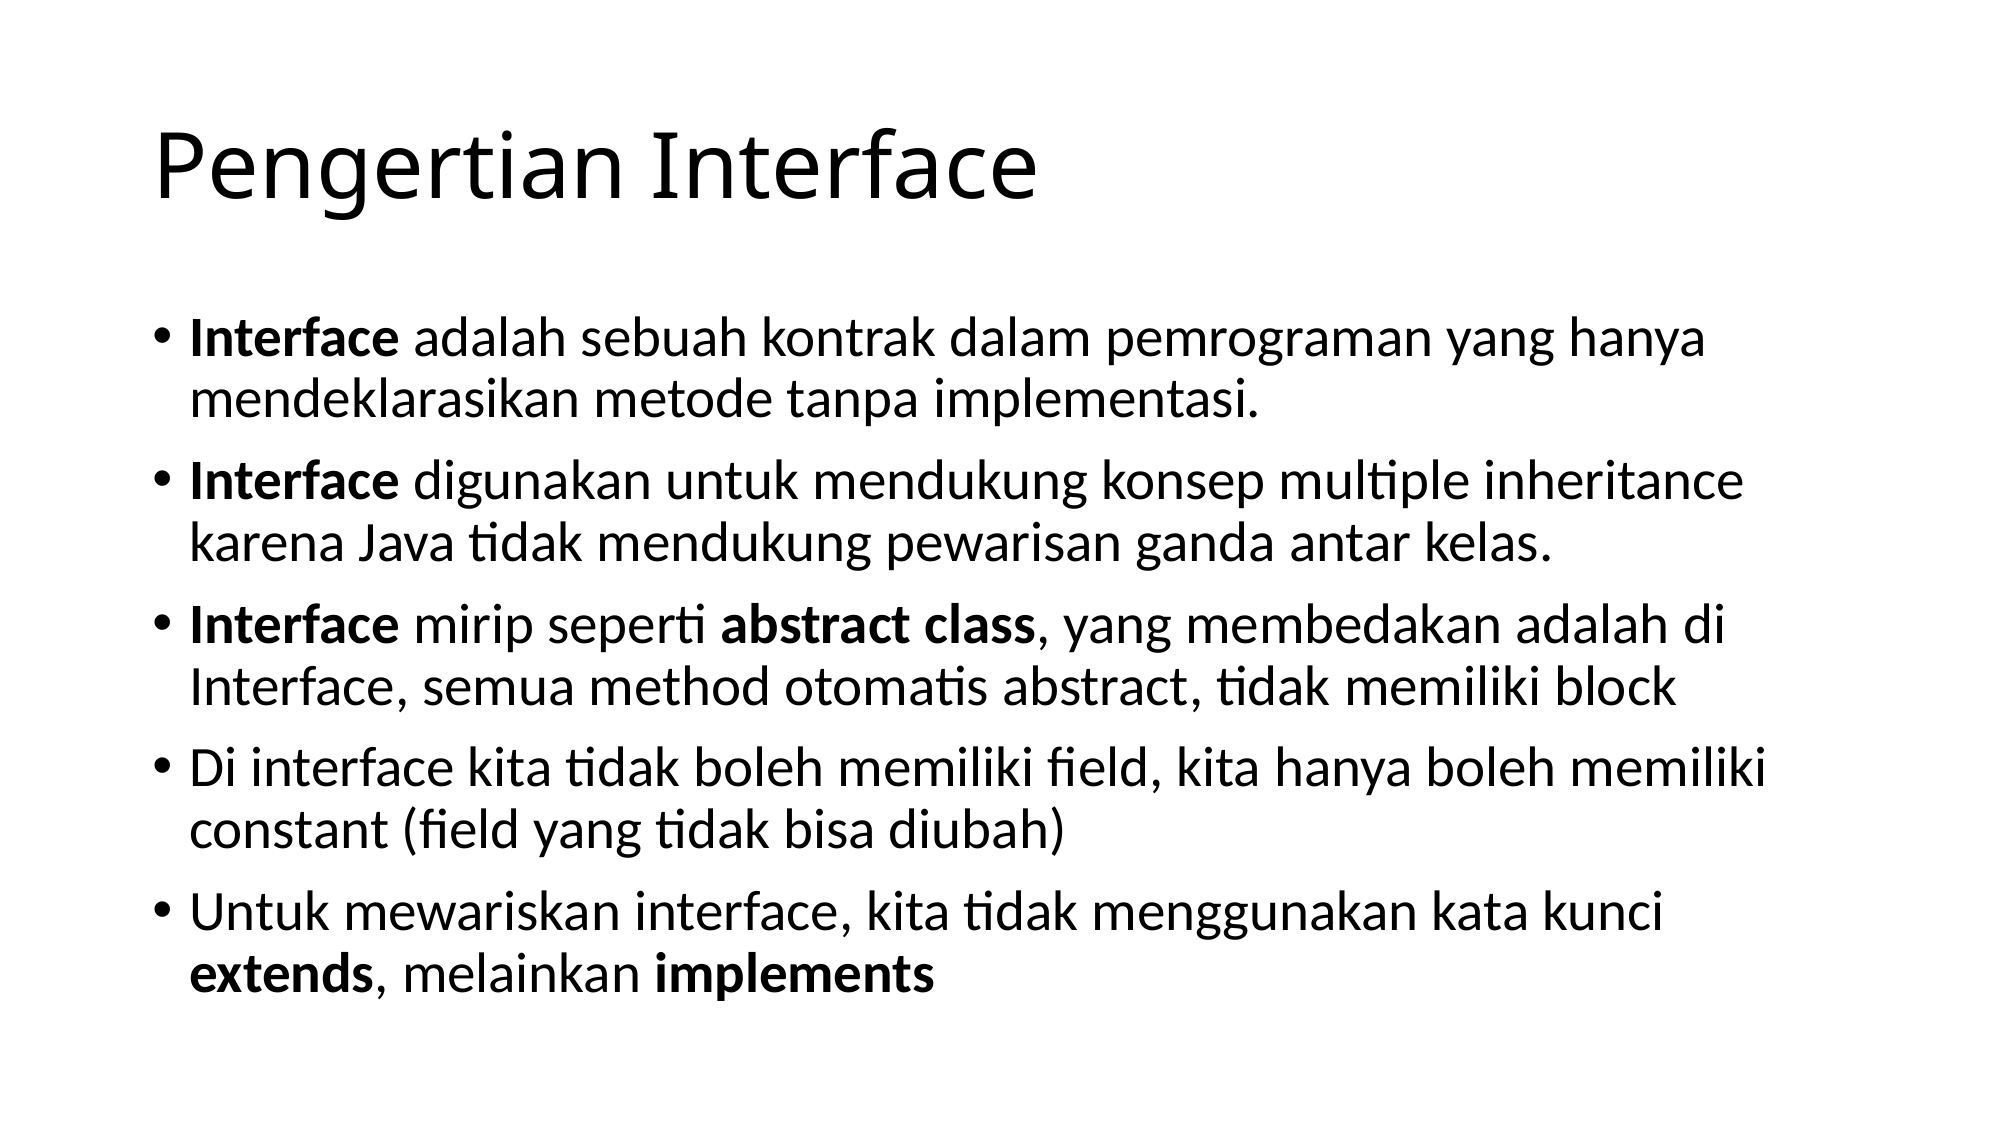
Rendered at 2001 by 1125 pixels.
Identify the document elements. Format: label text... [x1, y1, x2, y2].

title Pengertian Interface [137, 59, 1863, 278]
list Interface adalah sebuah kontrak dalam pemrograman yang hanya mendeklarasikan metode tanpa implementasi. Interface digunakan untuk mendukung konsep multiple inheritance karena Java tidak mendukung pewarisan ganda antar kelas. Interface mirip seperti abstract class, yang membedakan adalah di Interface, semua method otomatis abstract, tidak memiliki block Di interface kita tidak boleh memiliki field, kita hanya boleh memiliki constant (field yang tidak bisa diubah) Untuk mewariskan interface, kita tidak menggunakan kata kunci extends, melainkan implements [137, 299, 1863, 1014]
